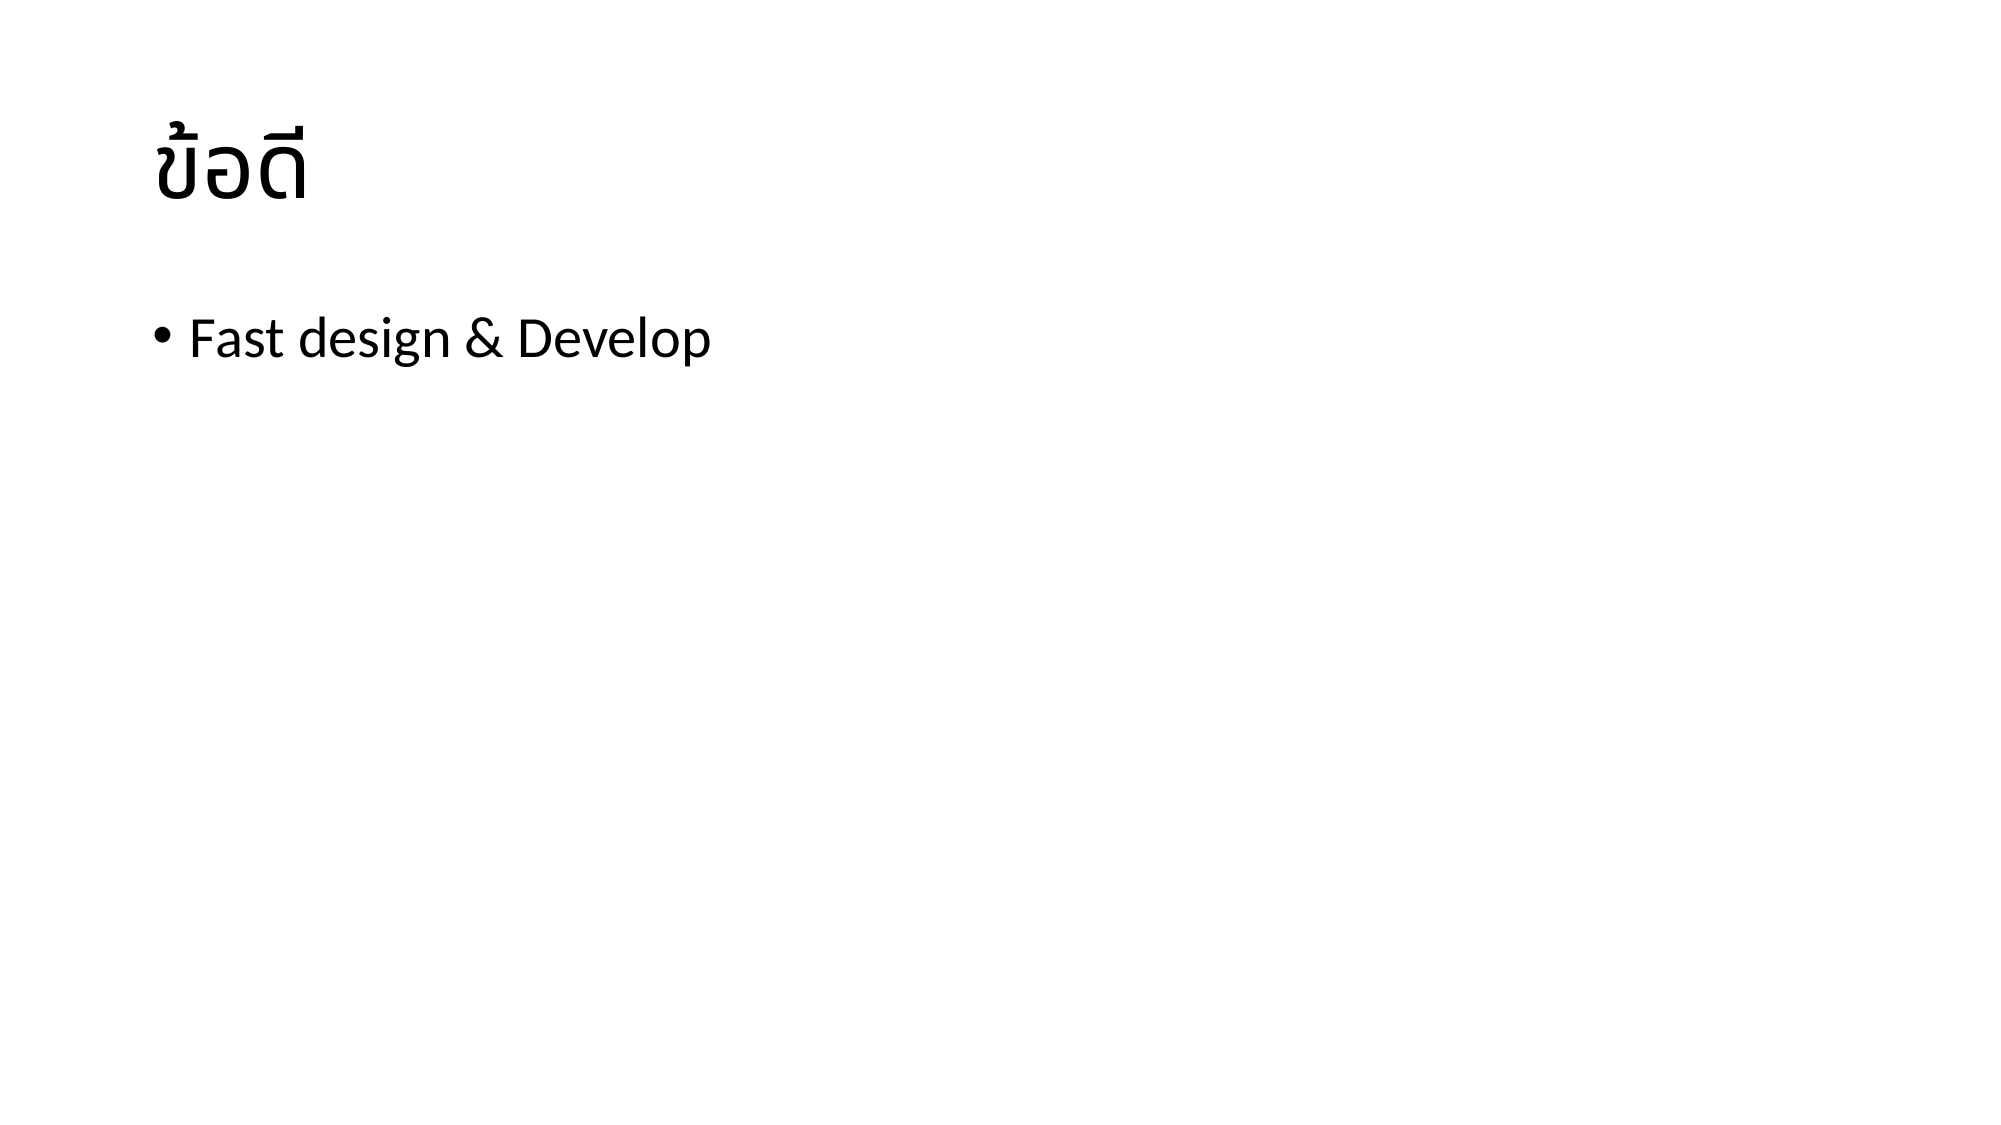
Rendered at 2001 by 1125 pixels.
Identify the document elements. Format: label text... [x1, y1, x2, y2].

list Fast design & Develop [137, 299, 1863, 1014]
title ข้อดี [137, 59, 1863, 278]
